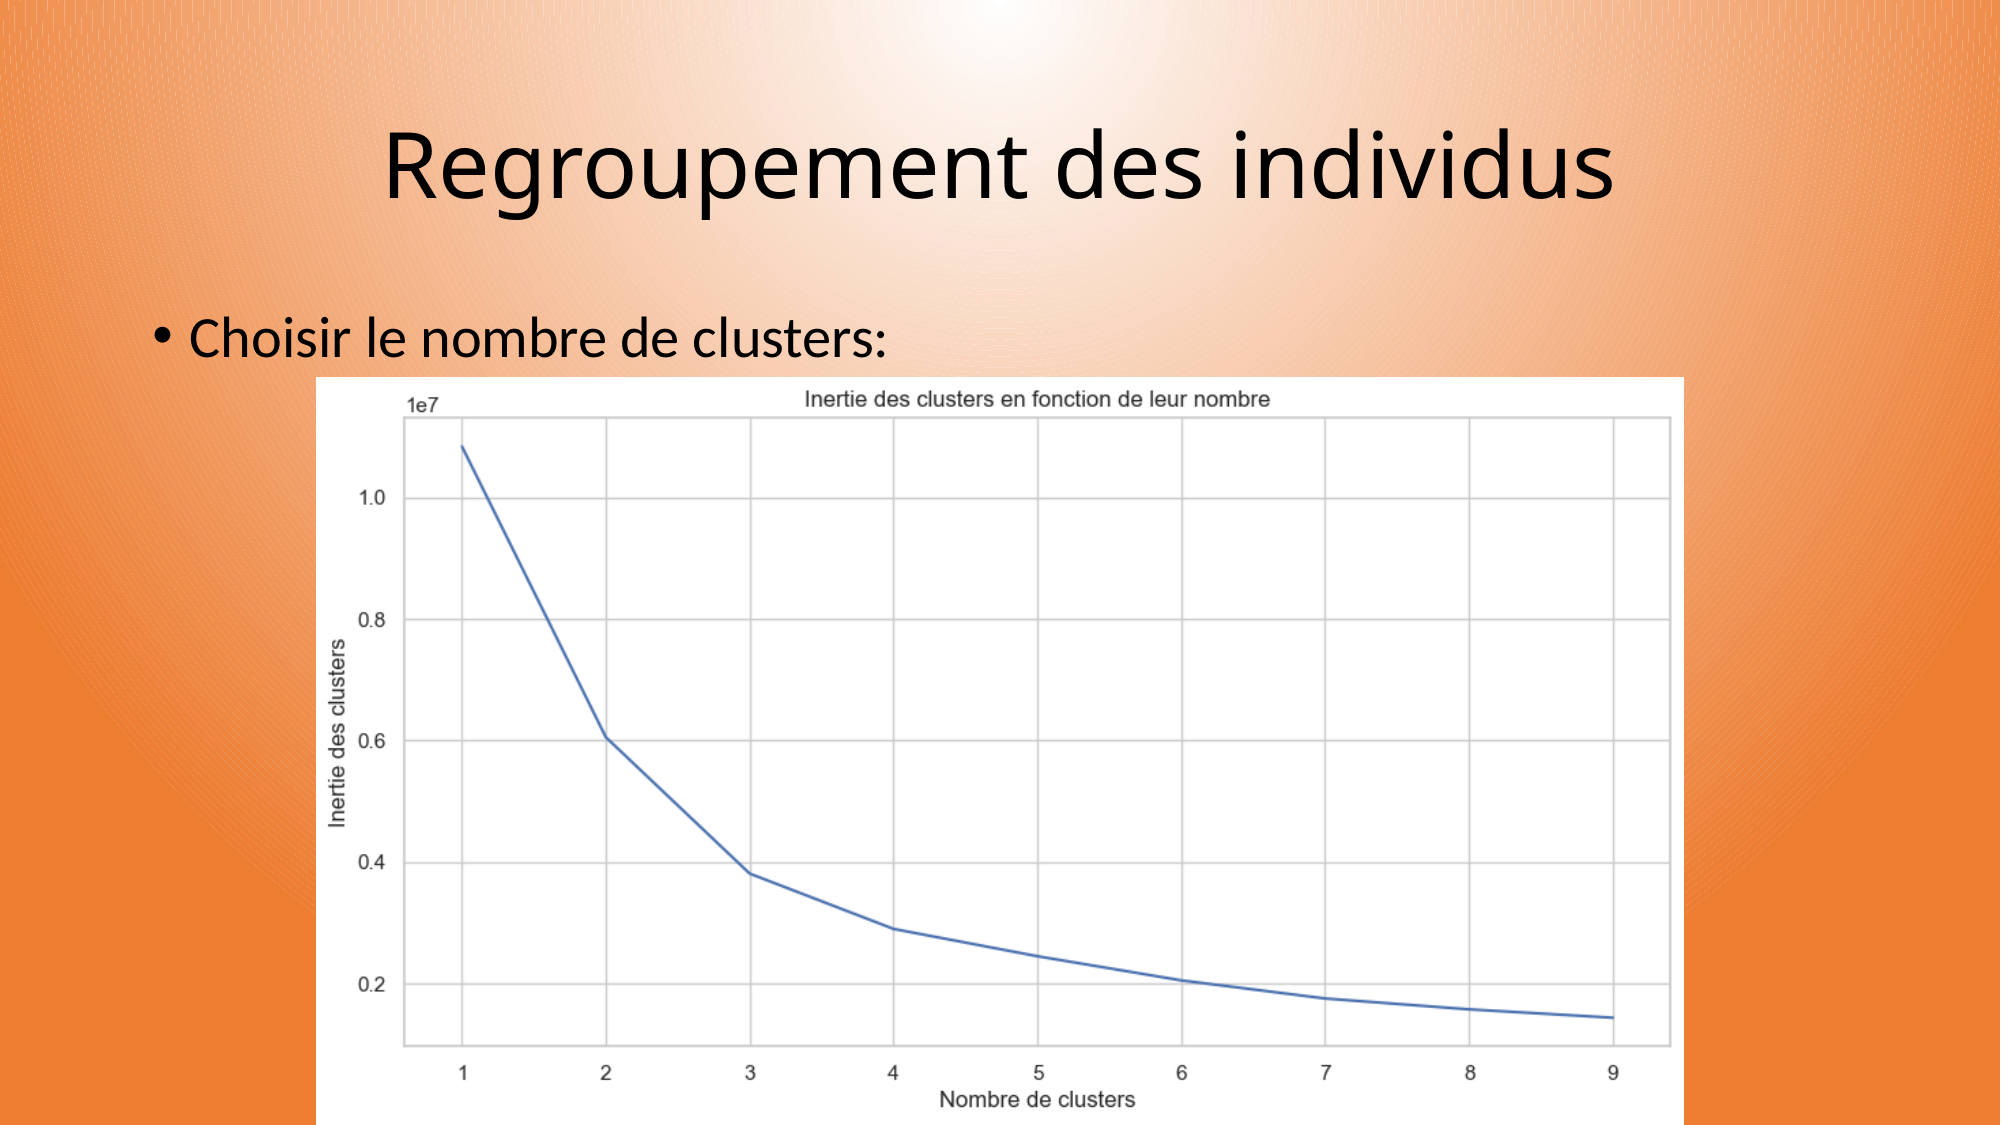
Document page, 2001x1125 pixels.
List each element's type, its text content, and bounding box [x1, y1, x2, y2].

list Choisir le nombre de clusters: [137, 299, 1863, 1014]
picture [316, 377, 1684, 1125]
title Regroupement des individus [137, 59, 1863, 278]
